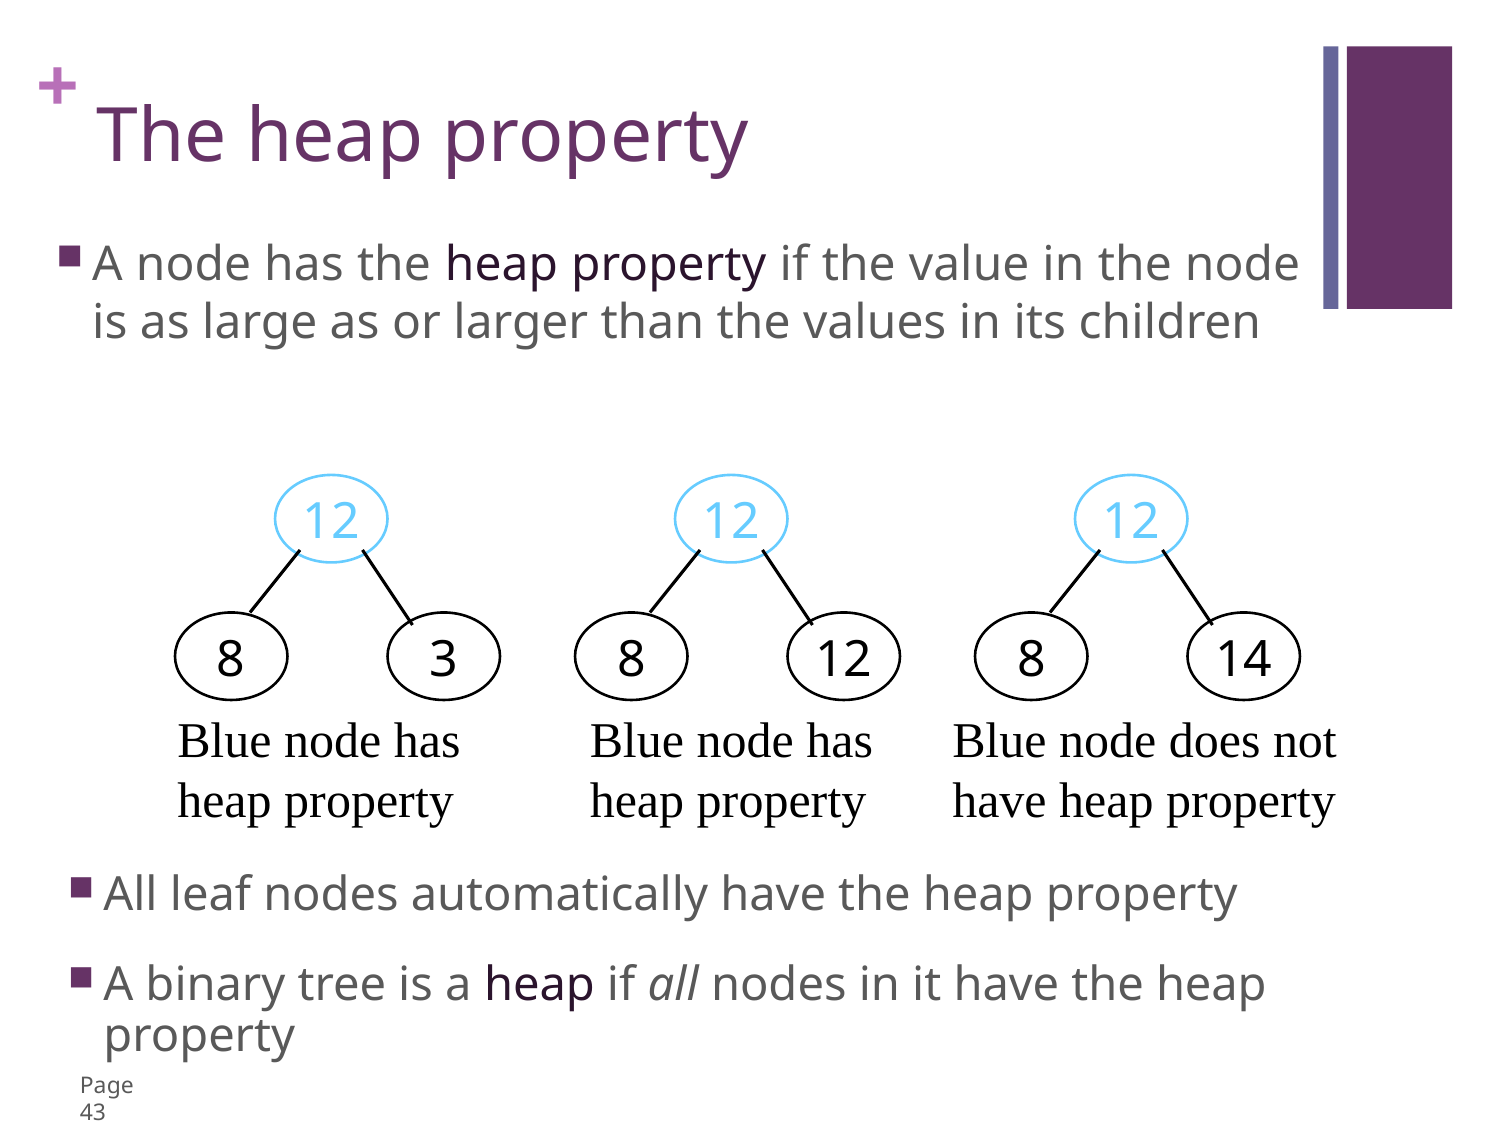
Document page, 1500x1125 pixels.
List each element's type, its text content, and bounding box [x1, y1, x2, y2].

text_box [936, 474, 1363, 836]
footer Page 43 [64, 1069, 180, 1125]
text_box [574, 474, 901, 836]
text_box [161, 474, 501, 836]
title The heap property [81, 79, 1322, 263]
list All leaf nodes automatically have the heap property A binary tree is a heap if all nodes in it have the heap property [53, 862, 1366, 1070]
list A node has the heap property if the value in the node is as large as or larger than the values in its children [41, 224, 1317, 409]
